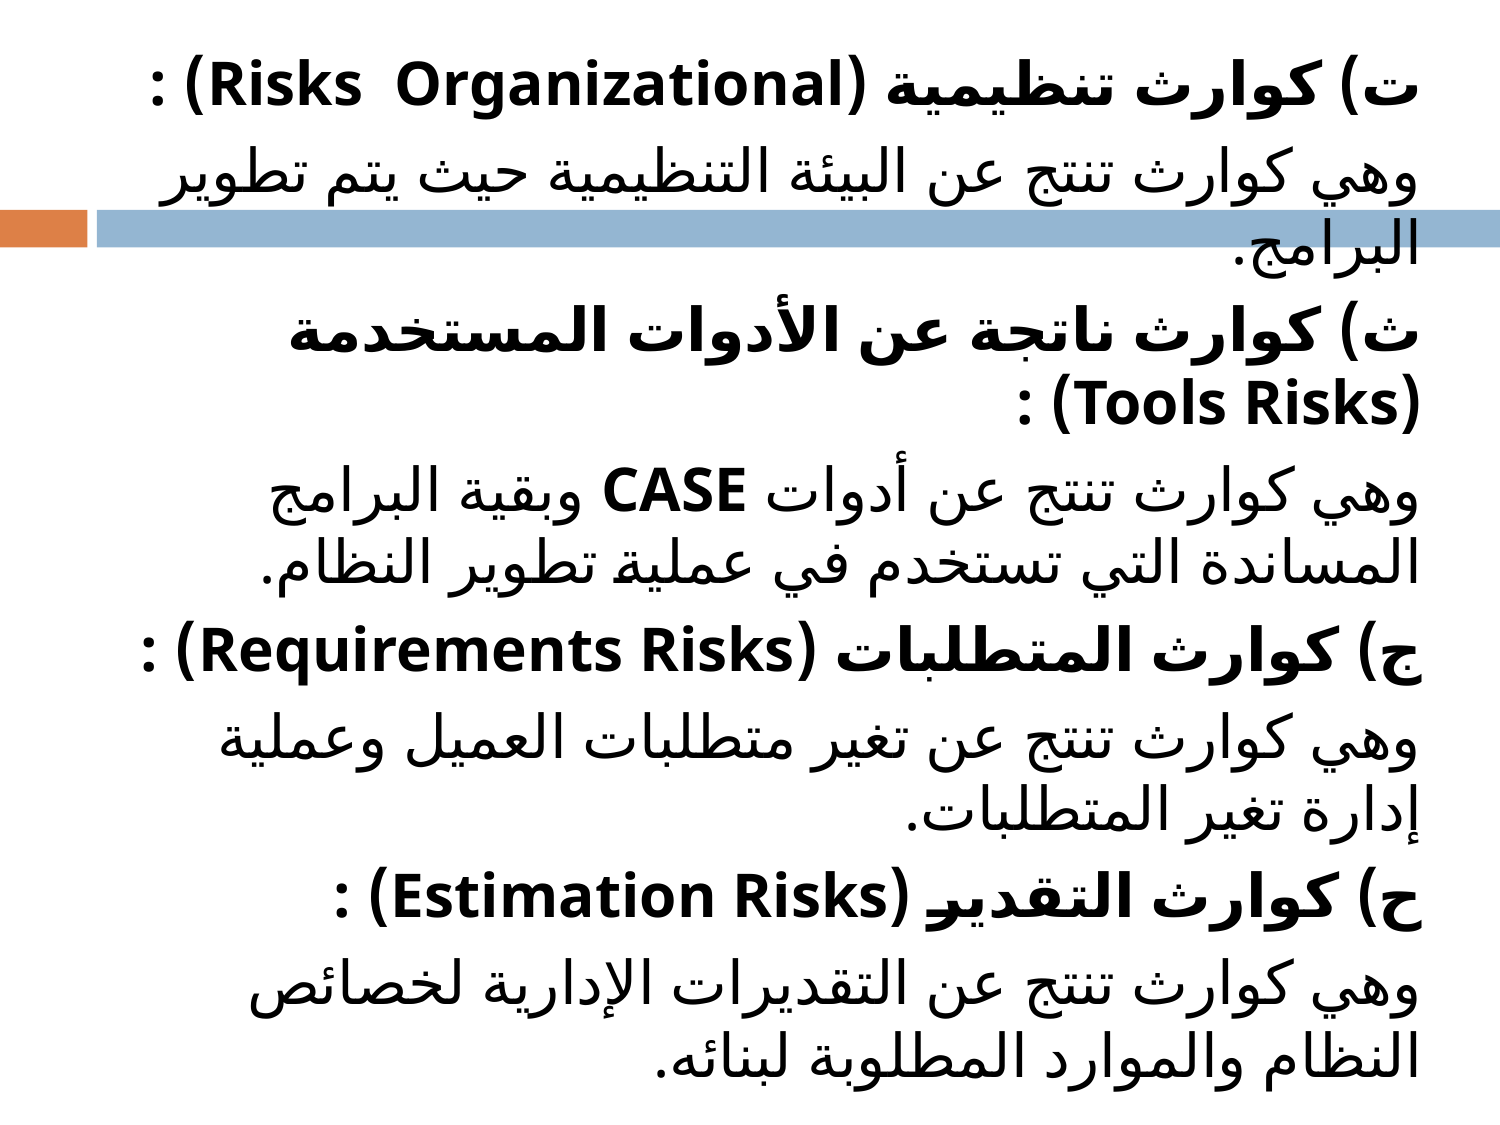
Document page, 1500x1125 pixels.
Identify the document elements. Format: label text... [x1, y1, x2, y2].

list ت) كوارث تنظيمية (Risks Organizational) : وهي كوارث تنتج عن البيئة التنظيمية حيث يتم تطوير البرامج. ث) كوارث ناتجة عن الأدوات المستخدمة (Tools Risks) : وهي كوارث تنتج عن أدوات CASE وبقية البرامج المساندة التي تستخدم في عملية تطوير النظام. ج) كوارث المتطلبات (Requirements Risks) : وهي كوارث تنتج عن تغير متطلبات العميل وعملية إدارة تغير المتطلبات. ح) كوارث التقدير (Estimation Risks) : وهي كوارث تنتج عن التقديرات الإدارية لخصائص النظام والموارد المطلوبة لبنائه. [99, 37, 1438, 1005]
